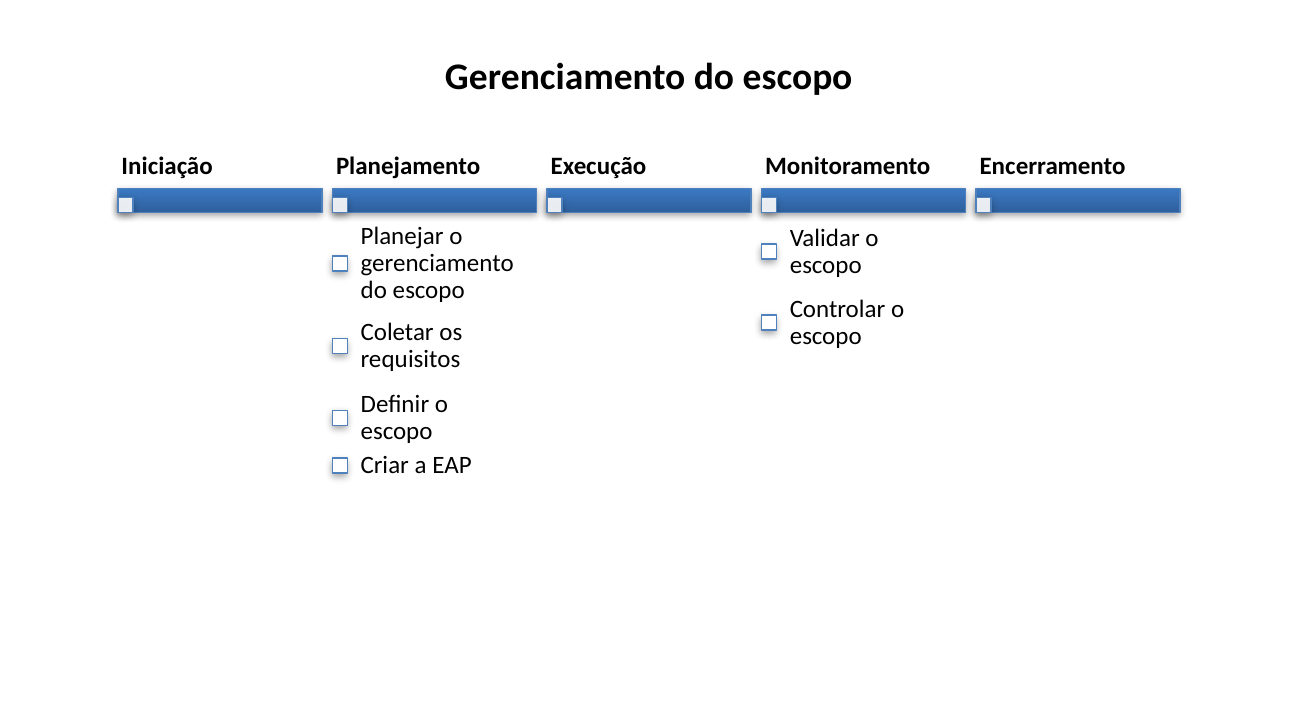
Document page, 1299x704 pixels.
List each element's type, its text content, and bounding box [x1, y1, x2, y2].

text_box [117, 145, 1181, 484]
text_box Gerenciamento do escopo [0, 44, 1299, 106]
